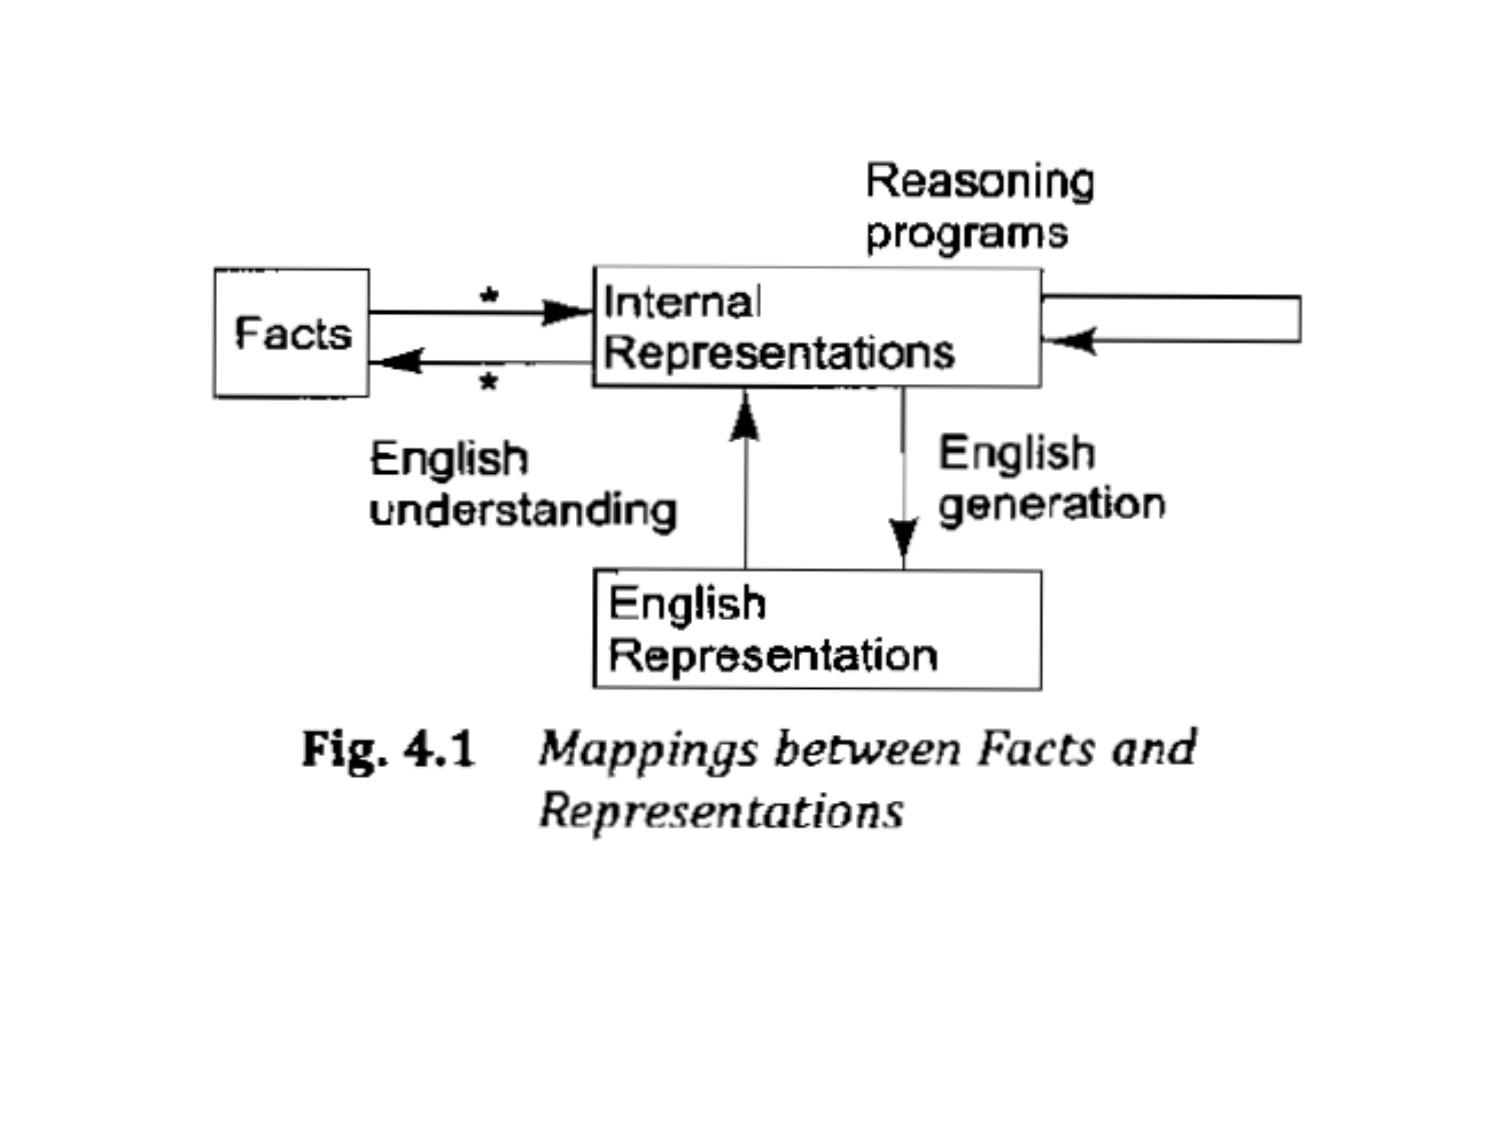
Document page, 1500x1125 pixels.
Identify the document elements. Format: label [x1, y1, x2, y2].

picture [194, 144, 1353, 870]
